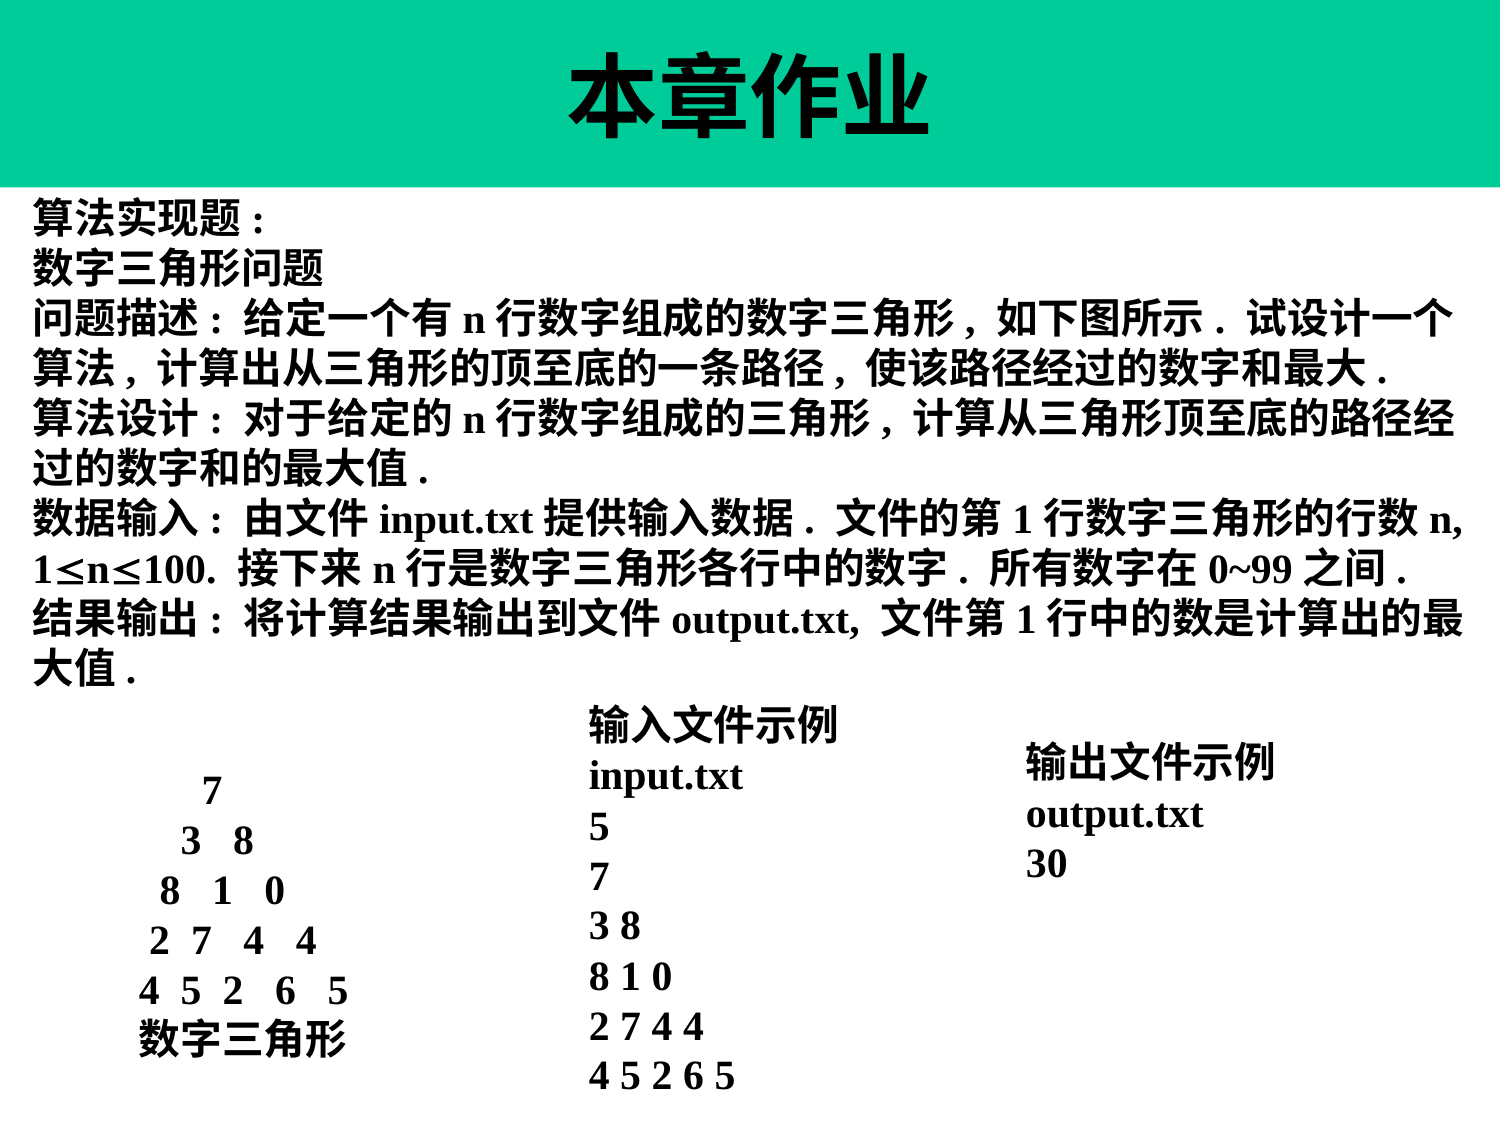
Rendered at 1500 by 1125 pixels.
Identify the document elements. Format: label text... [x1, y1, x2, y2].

text_box 7 3 8 8 1 0 2 7 4 4 4 5 2 6 5 数字三角形 [123, 755, 375, 1070]
title 本章作业 [0, 0, 1500, 188]
text_box 输入文件示例 input.txt 5 7 3 8 8 1 0 2 7 4 4 4 5 2 6 5 [574, 690, 864, 1106]
text_box 输出文件示例 output.txt 30 [1011, 728, 1301, 893]
text_box 算法实现题: 数字三角形问题 问题描述: 给定一个有n行数字组成的数字三角形, 如下图所示. 试设计一个算法, 计算出从三角形的顶至底的一条路径, 使该路径经过的数字和最大. 算法设计: 对于给定的n行数字组成的三角形, 计算从三角形顶至底的路径经过的数字和的最大值. 数据输入: 由文件input.txt提供输入数据. 文件的第1行数字三角形的行数n, 1n100. 接下来n行是数字三角形各行中的数字. 所有数字在0~99之间. 结果输出: 将计算结果输出到文件output.txt, 文件第1行中的数是计算出的最大值. [17, 184, 1489, 700]
